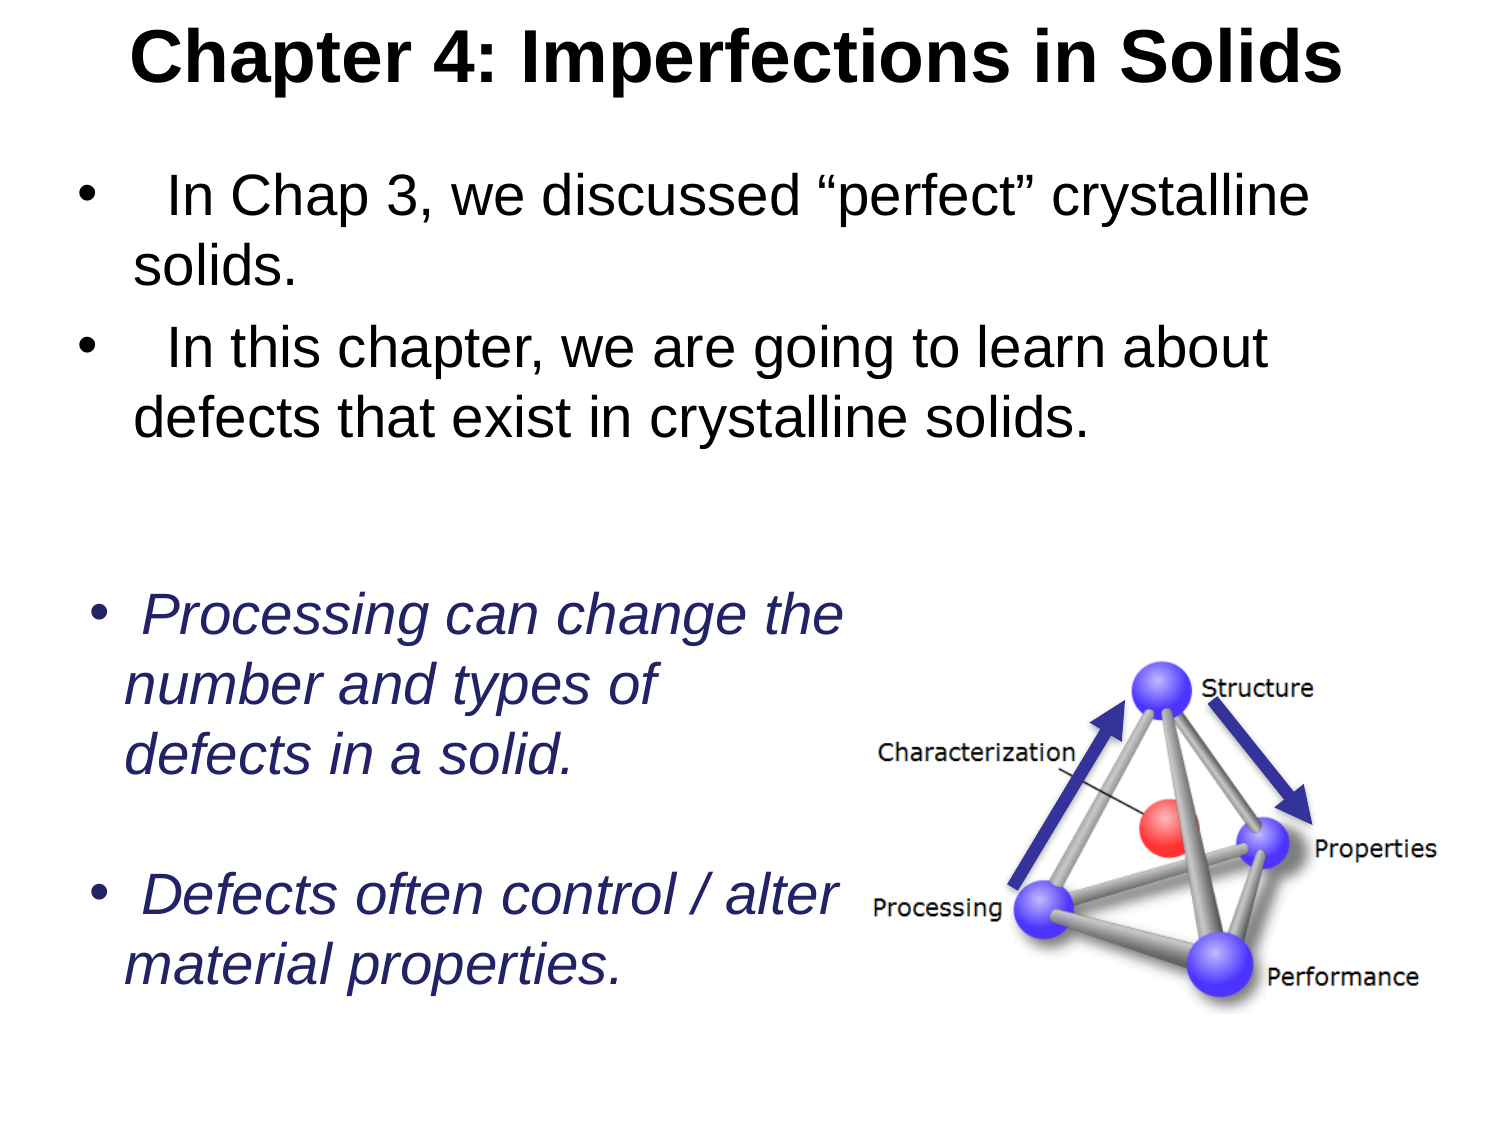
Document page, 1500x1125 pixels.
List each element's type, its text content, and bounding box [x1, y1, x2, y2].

text_box Processing can change the number and types of defects in a solid. Defects often control / alter material properties. [72, 567, 864, 1056]
text_box Chapter 4: Imperfections in Solids [62, 0, 1413, 125]
text_box In Chap 3, we discussed “perfect” crystalline solids. In this chapter, we are going to learn about defects that exist in crystalline solids. [62, 149, 1463, 526]
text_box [1212, 699, 1313, 826]
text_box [1012, 699, 1126, 888]
picture [866, 656, 1458, 1033]
